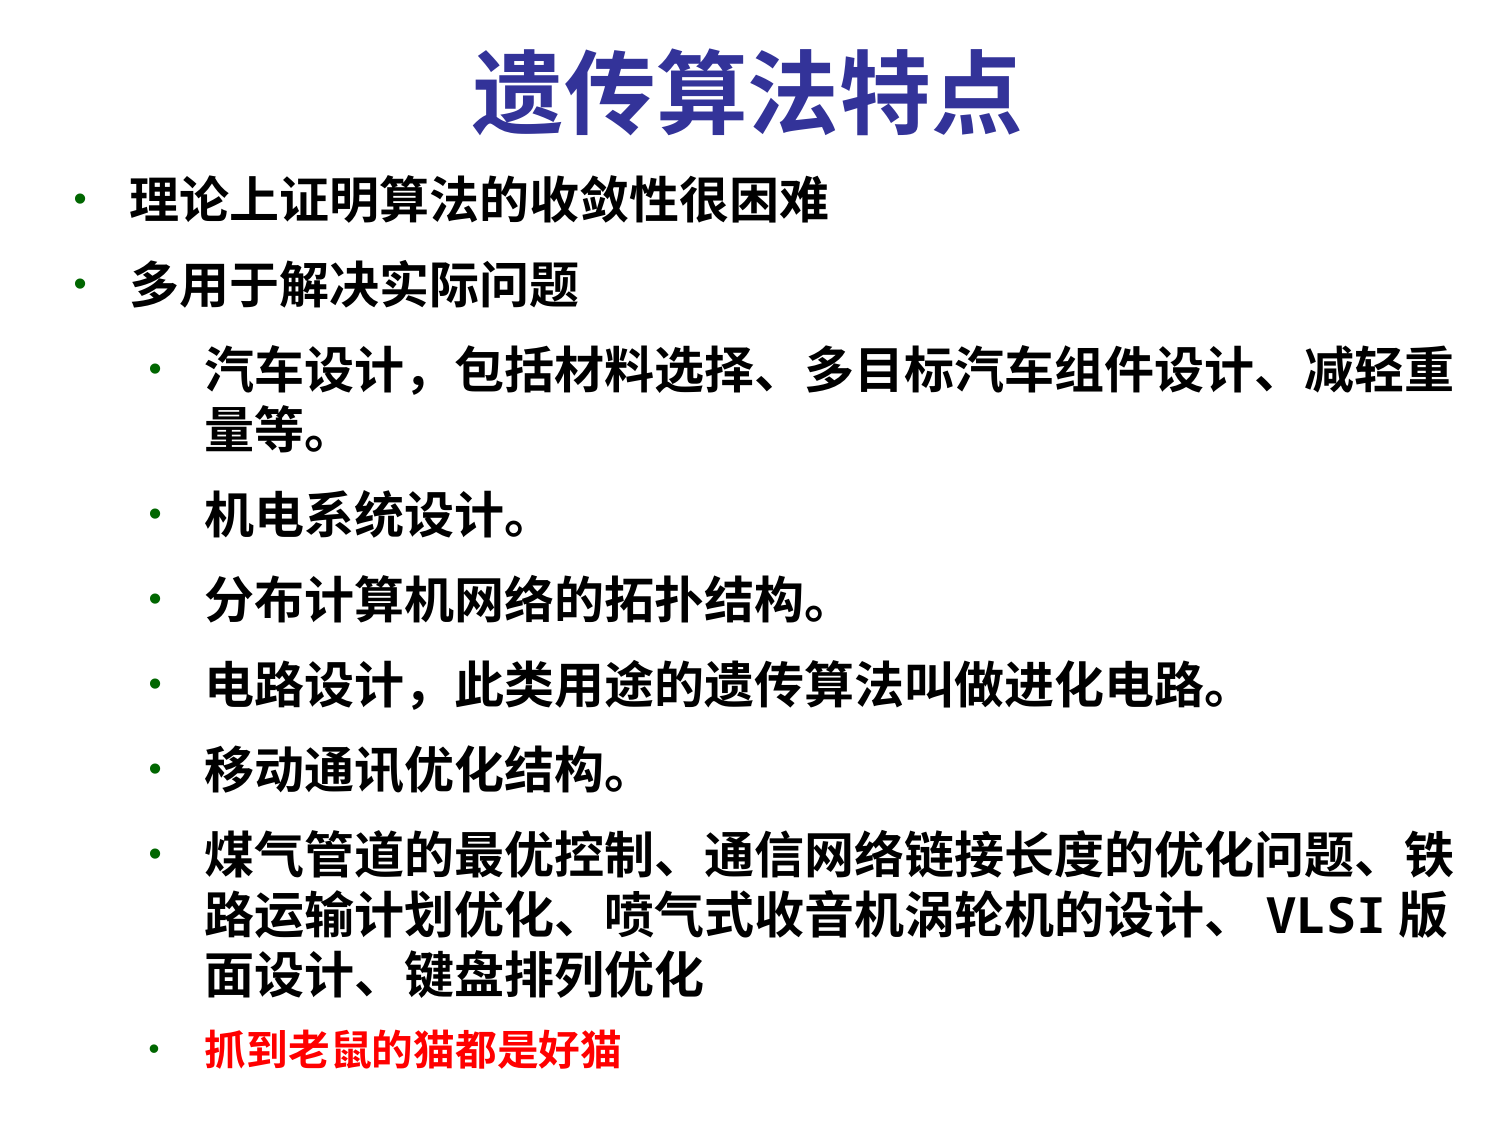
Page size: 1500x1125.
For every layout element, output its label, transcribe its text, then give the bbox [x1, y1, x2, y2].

text_box 遗传算法特点 [407, 28, 1090, 154]
text_box 理论上证明算法的收敛性很困难 多用于解决实际问题 汽车设计，包括材料选择、多目标汽车组件设计、减轻重量等。 机电系统设计。 分布计算机网络的拓扑结构。 电路设计，此类用途的遗传算法叫做进化电路。 移动通讯优化结构。 煤气管道的最优控制、通信网络链接长度的优化问题、铁路运输计划优化、喷气式收音机涡轮机的设计、VLSI版面设计、键盘排列优化 抓到老鼠的猫都是好猫 [58, 160, 1472, 1082]
